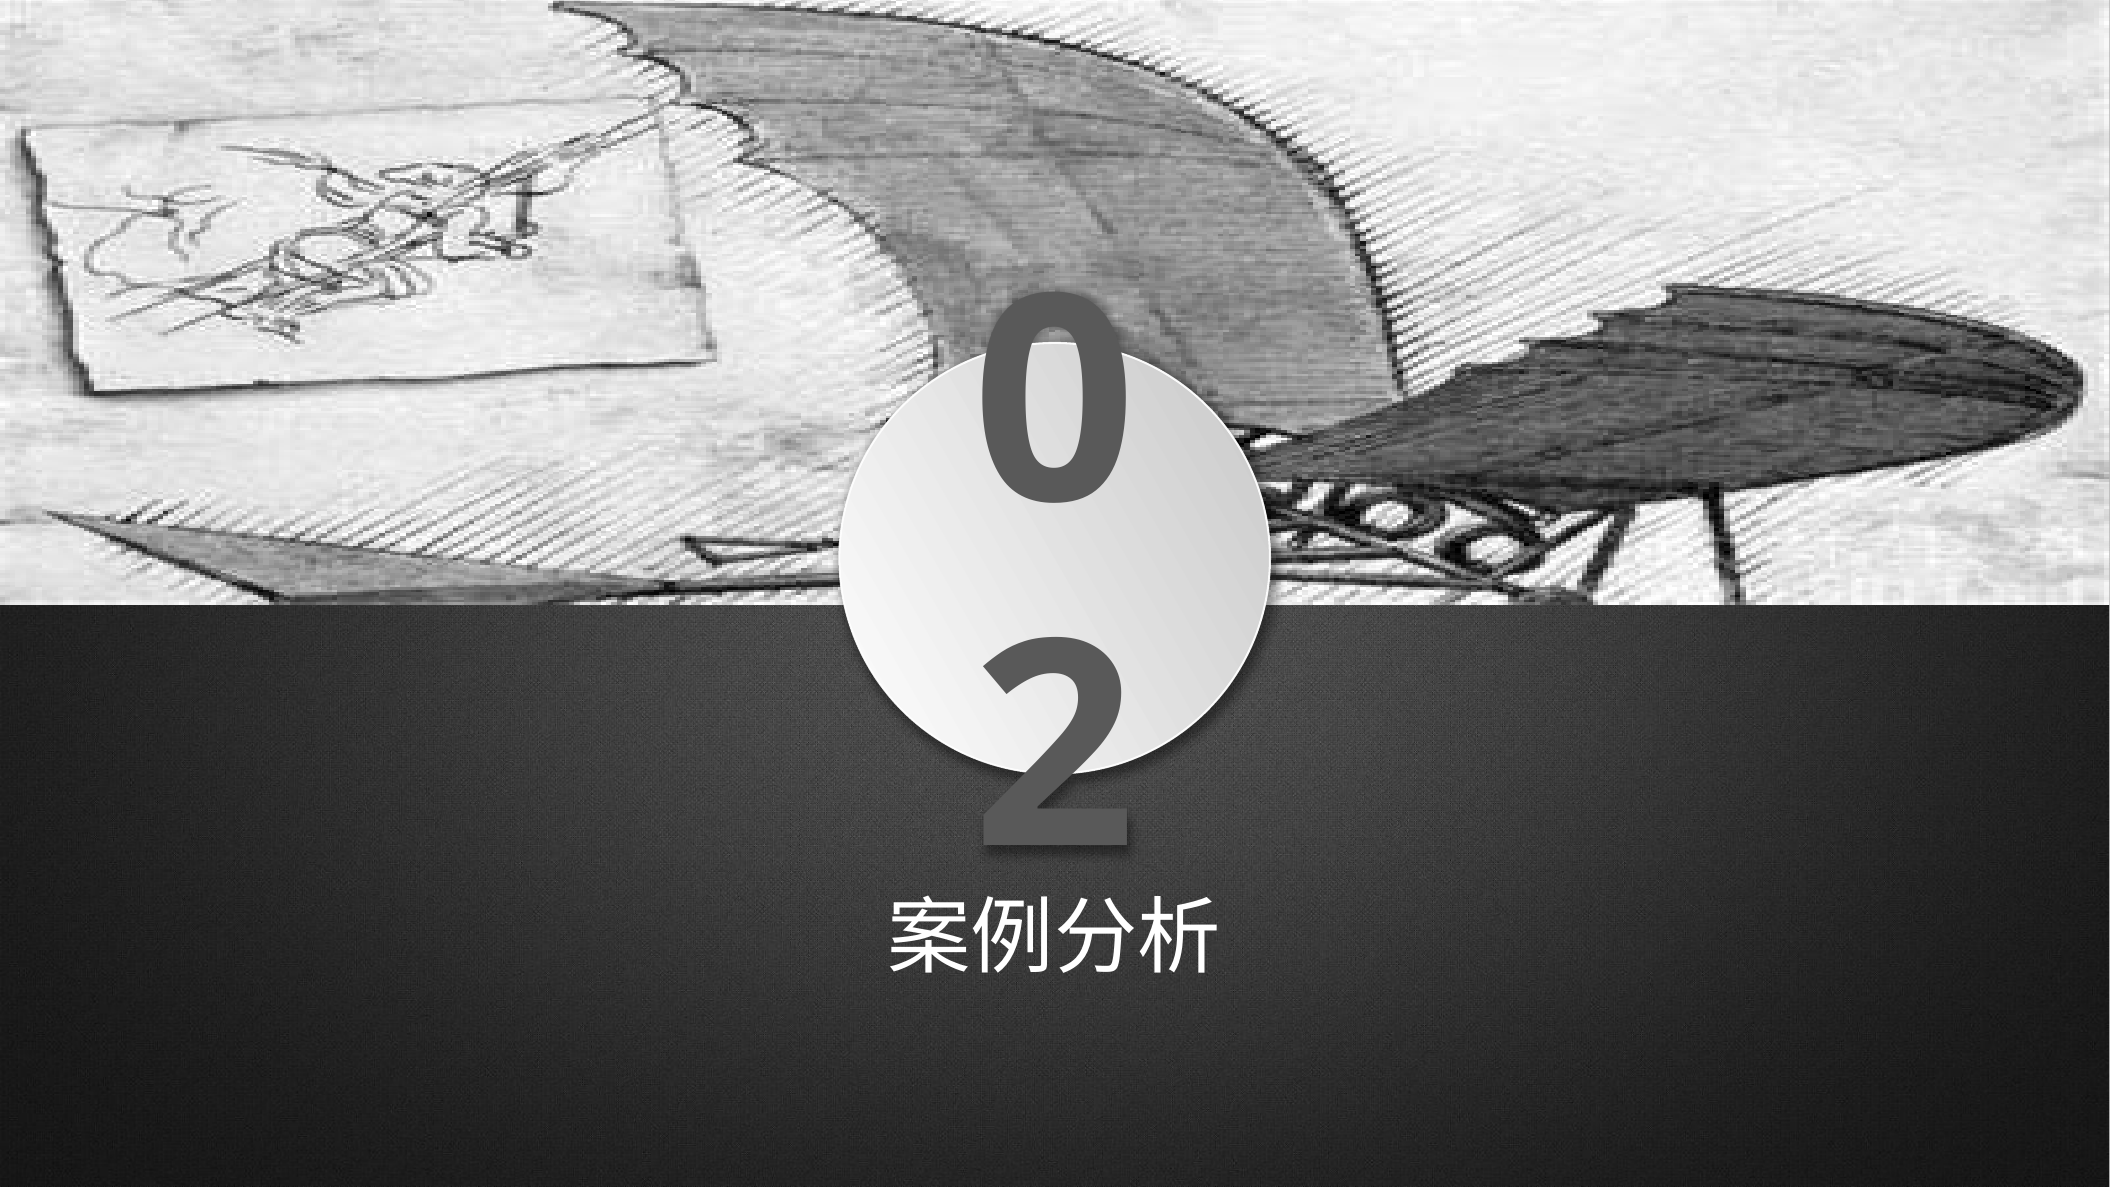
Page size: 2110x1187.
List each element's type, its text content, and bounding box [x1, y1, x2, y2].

text_box 02 [838, 341, 1272, 775]
text_box 案例分析 [873, 826, 1236, 991]
picture [0, 606, 2110, 1187]
text_box [0, 0, 2110, 606]
